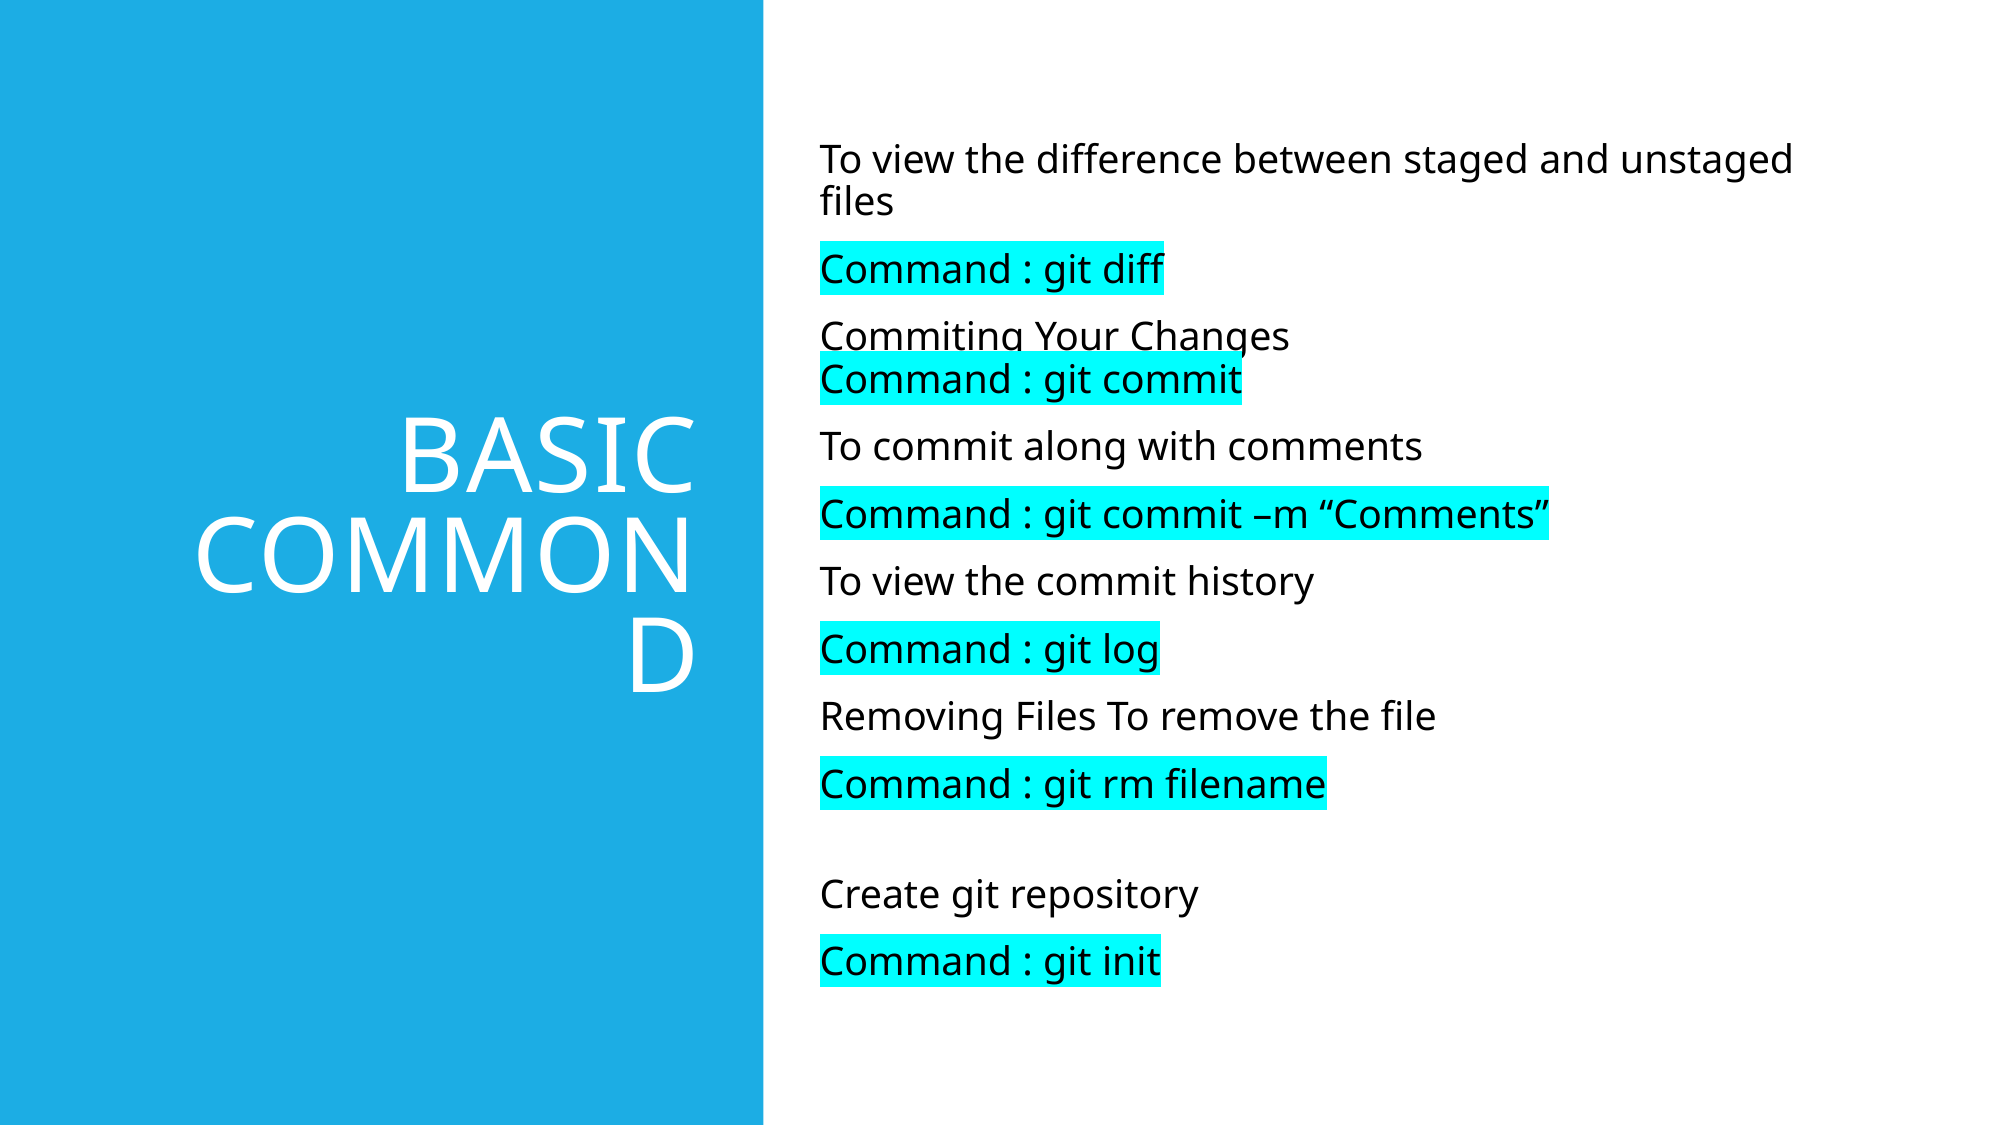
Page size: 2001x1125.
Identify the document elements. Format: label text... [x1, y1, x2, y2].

text_box [0, 0, 765, 1125]
text_box [765, 0, 2000, 1125]
list To view the difference between staged and unstaged files Command : git diff Commiting Your Changes Command : git commit To commit along with comments Command : git commit –m “Comments” To view the commit history Command : git log Removing Files To remove the file Command : git rm filename Create git repository Command : git init [812, 131, 1847, 993]
title Basic commond [158, 131, 715, 993]
